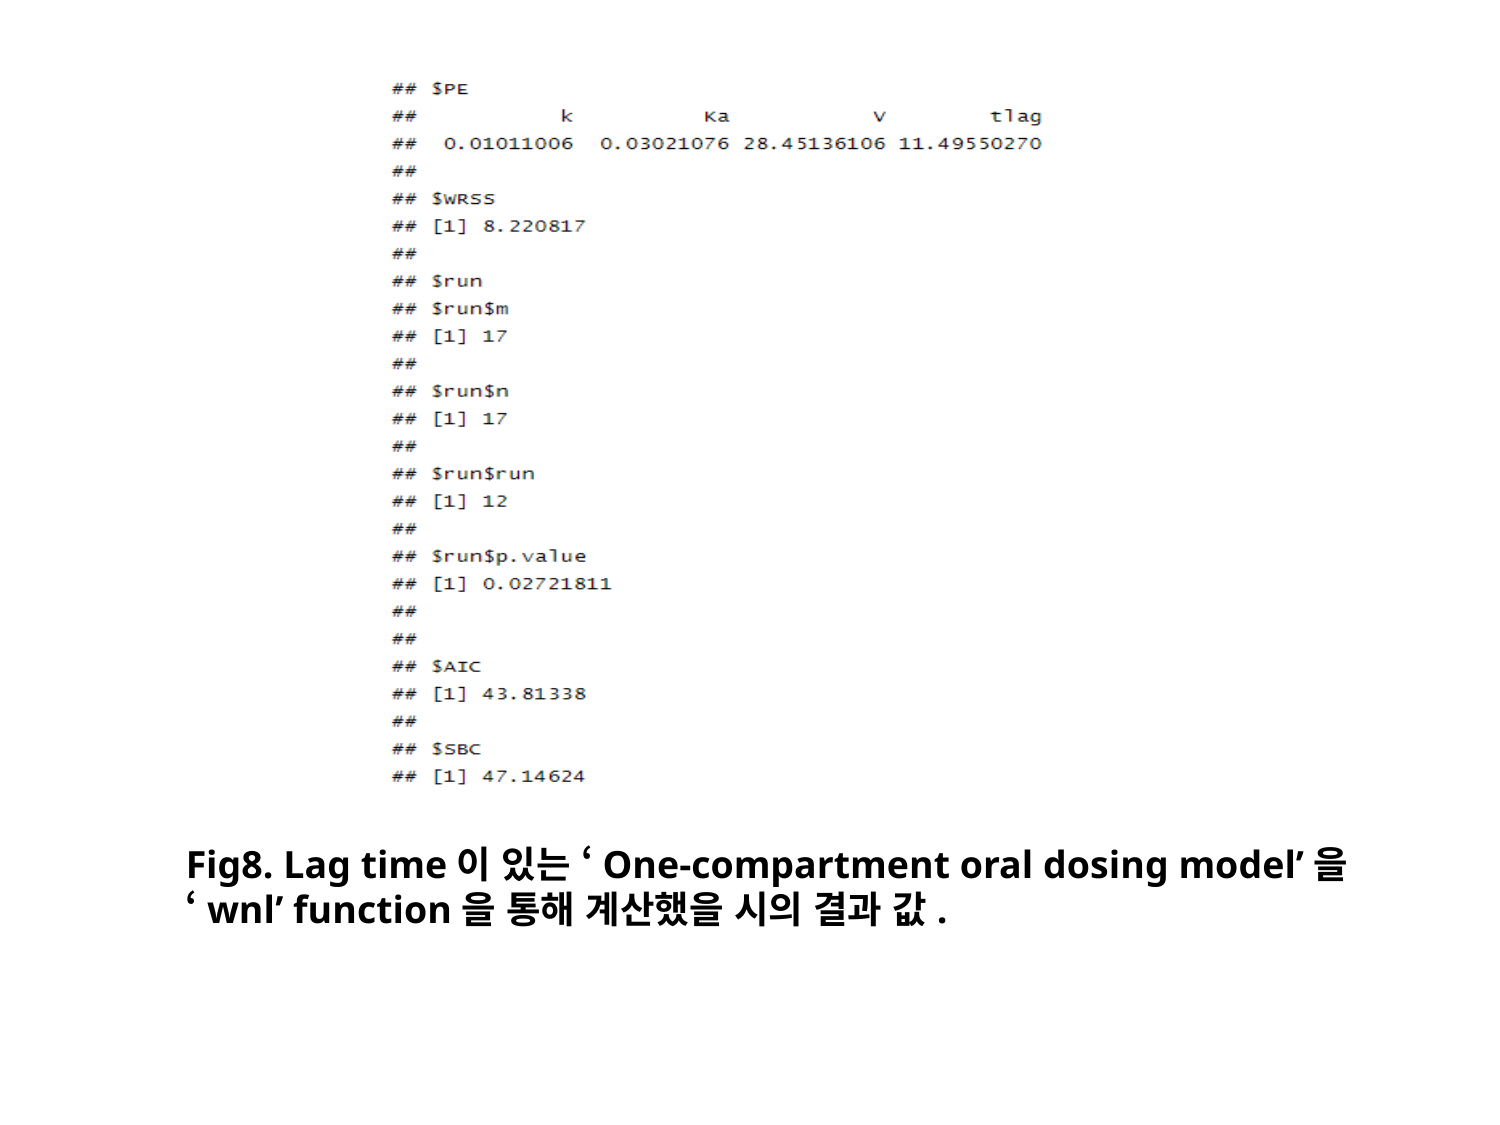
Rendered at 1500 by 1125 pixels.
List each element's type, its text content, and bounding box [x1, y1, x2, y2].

picture [383, 77, 1070, 788]
text_box Fig8. Lag time이 있는 ‘One-compartment oral dosing model’을 ‘wnl’ function을 통해 계산했을 시의 결과 값. [171, 834, 1400, 939]
